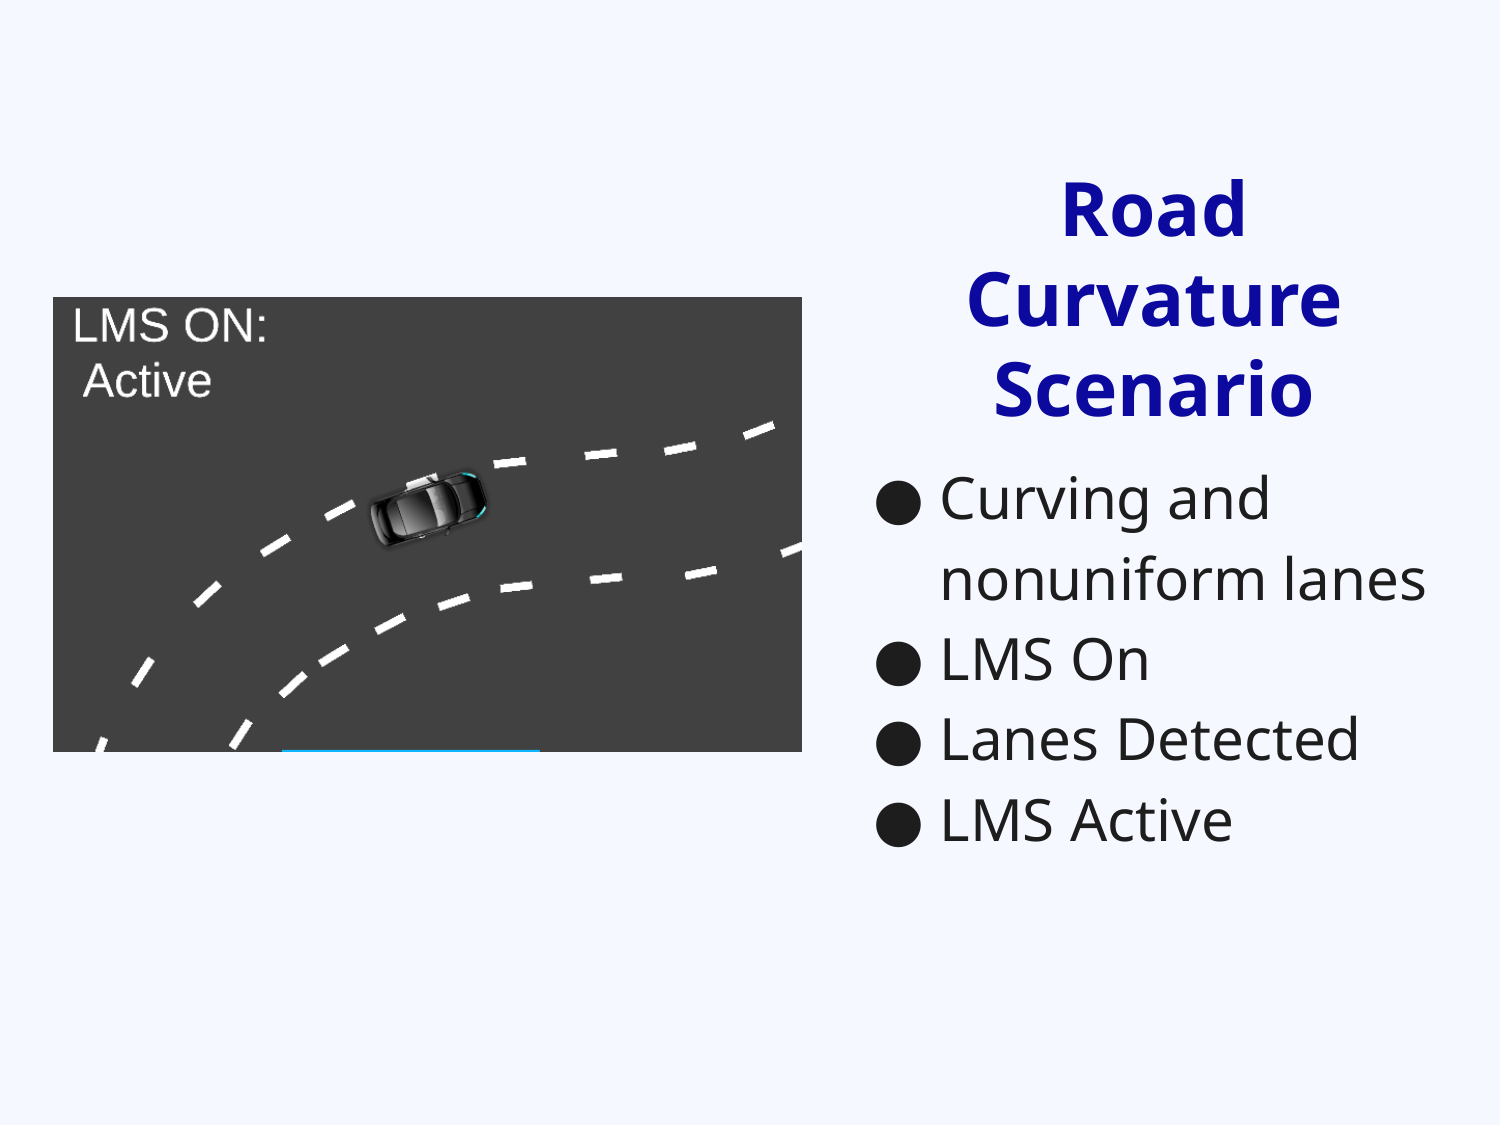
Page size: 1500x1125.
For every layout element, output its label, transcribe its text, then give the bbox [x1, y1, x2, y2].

list Curving and nonuniform lanes LMS On Lanes Detected LMS Active [849, 443, 1478, 887]
title Road Curvature Scenario [849, 202, 1460, 390]
picture [52, 296, 802, 753]
